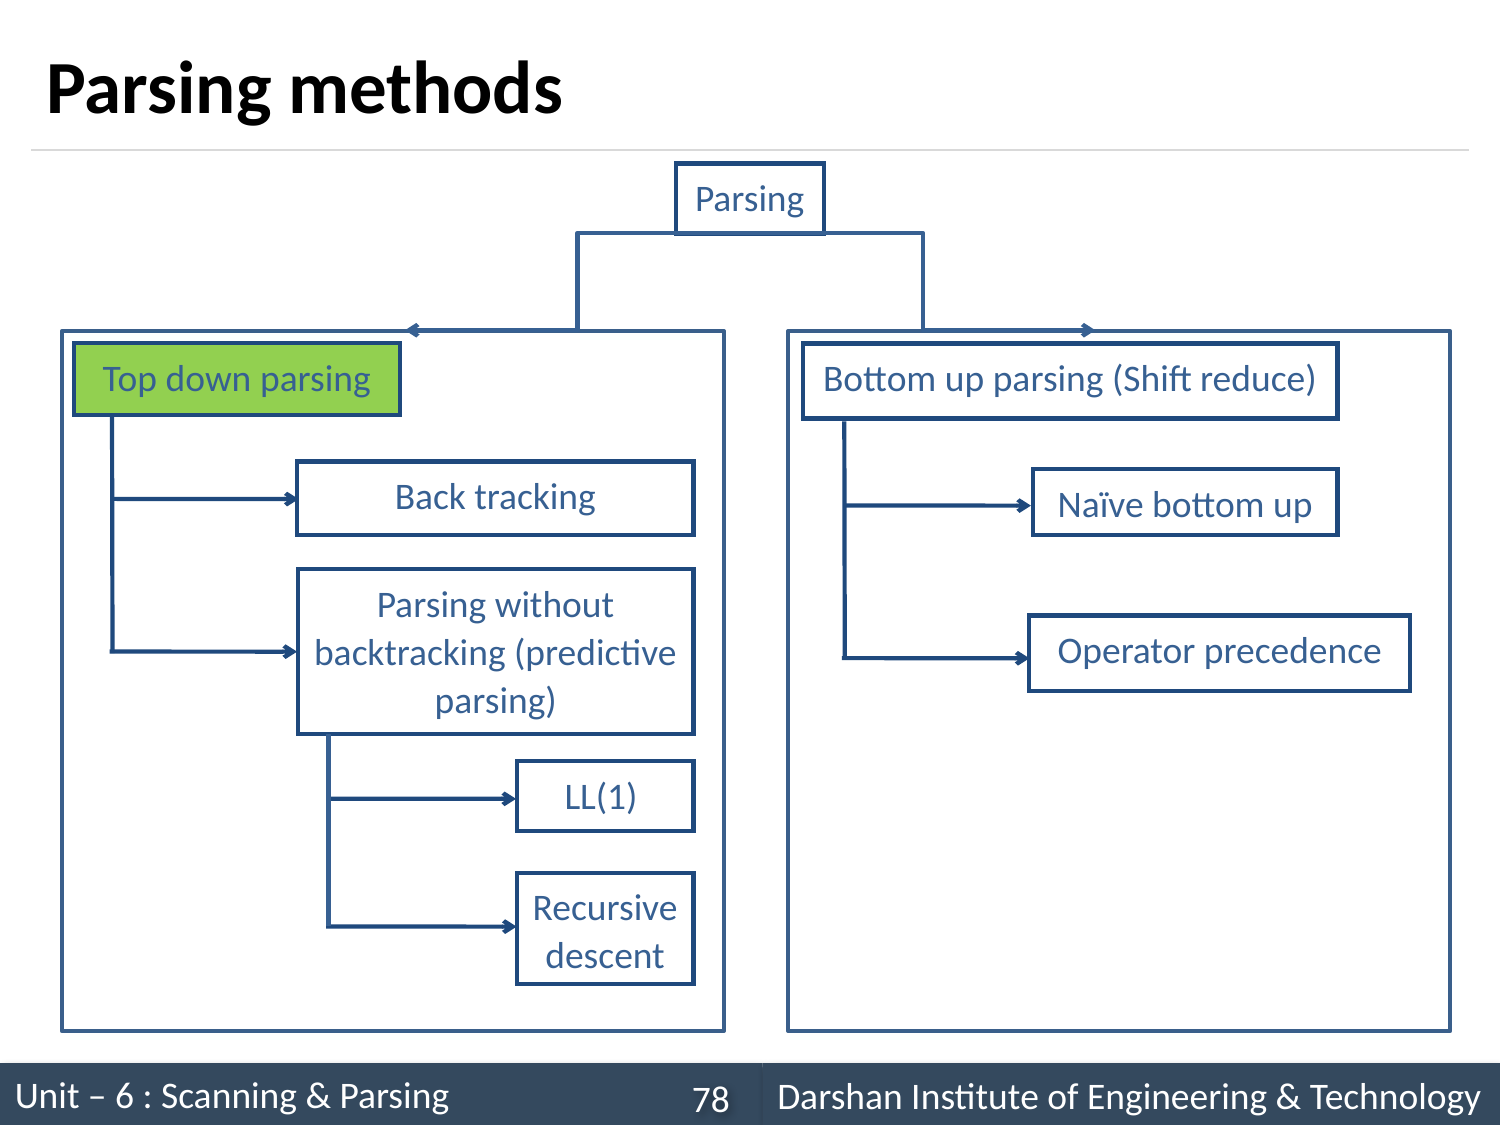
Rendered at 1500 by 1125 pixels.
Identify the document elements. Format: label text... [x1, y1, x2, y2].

text_box Naïve bottom up [1033, 469, 1338, 535]
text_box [528, 108, 627, 455]
text_box [60, 329, 726, 1033]
text_box Parsing [675, 163, 825, 231]
text_box Operator precedence [1029, 615, 1411, 692]
title Parsing methods [31, 17, 1469, 150]
table_header [113, 500, 118, 511]
text_box [786, 329, 1452, 1033]
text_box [873, 108, 972, 455]
